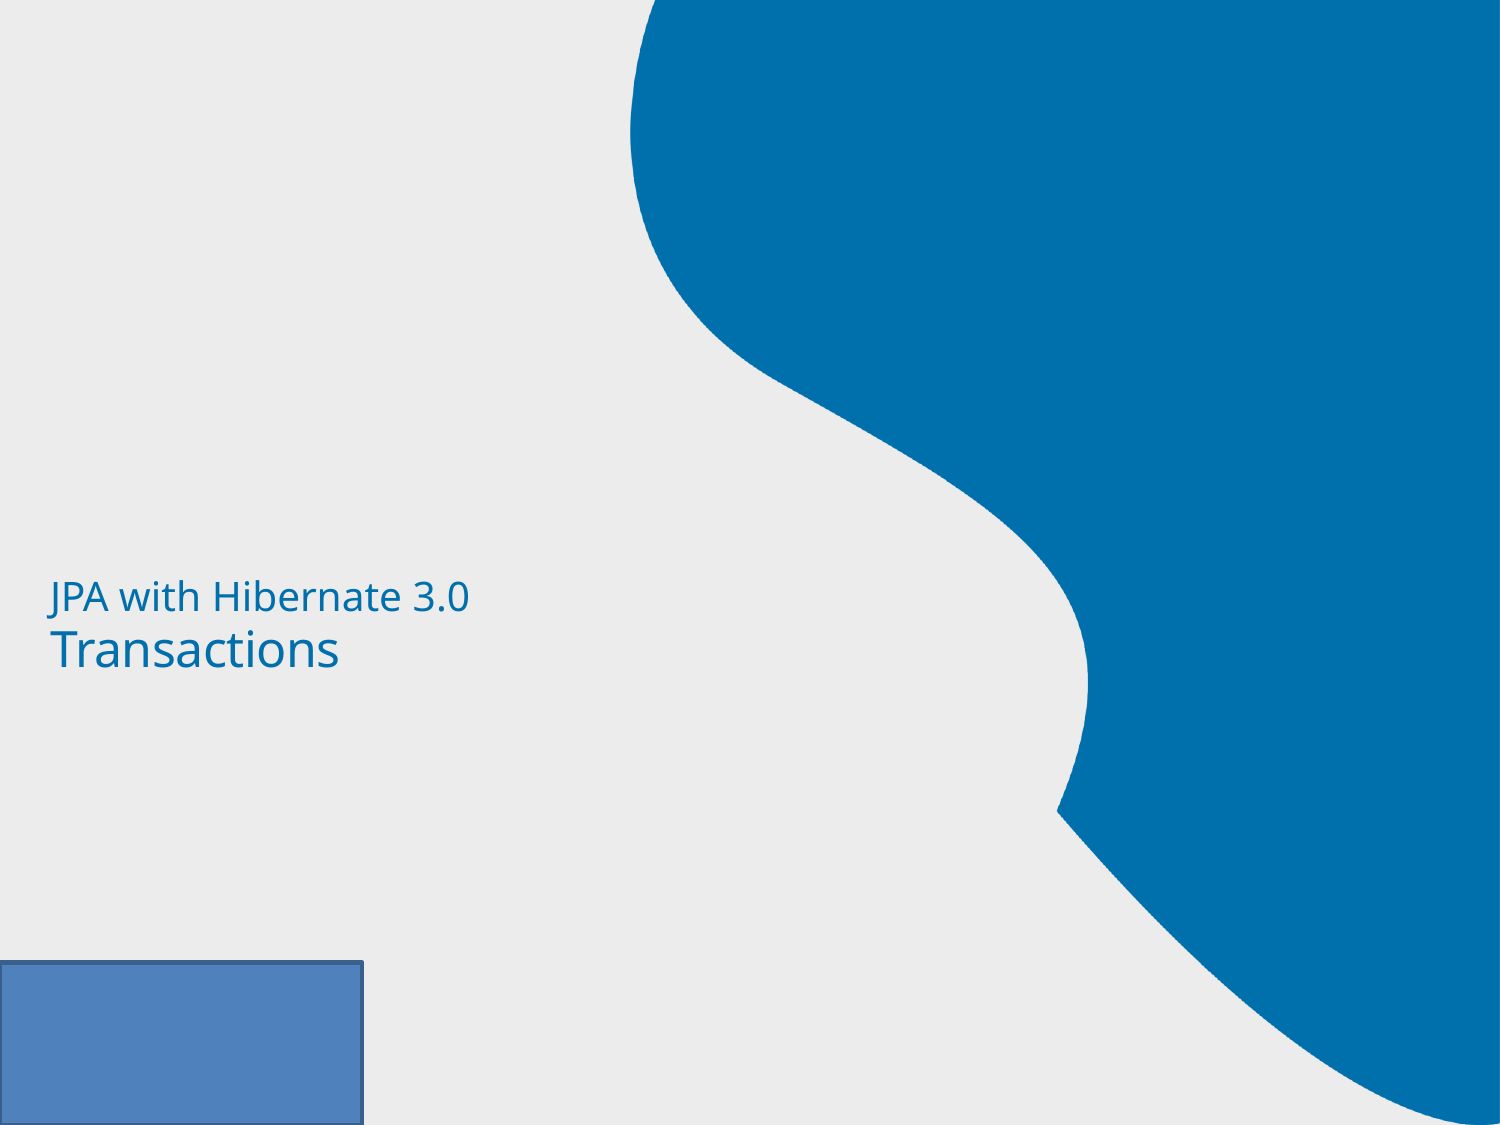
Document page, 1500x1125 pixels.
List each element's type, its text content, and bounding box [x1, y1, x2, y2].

text_box JPA with Hibernate 3.0 Transactions [48, 570, 517, 678]
text_box [0, 960, 364, 1125]
picture [630, 0, 1500, 1125]
